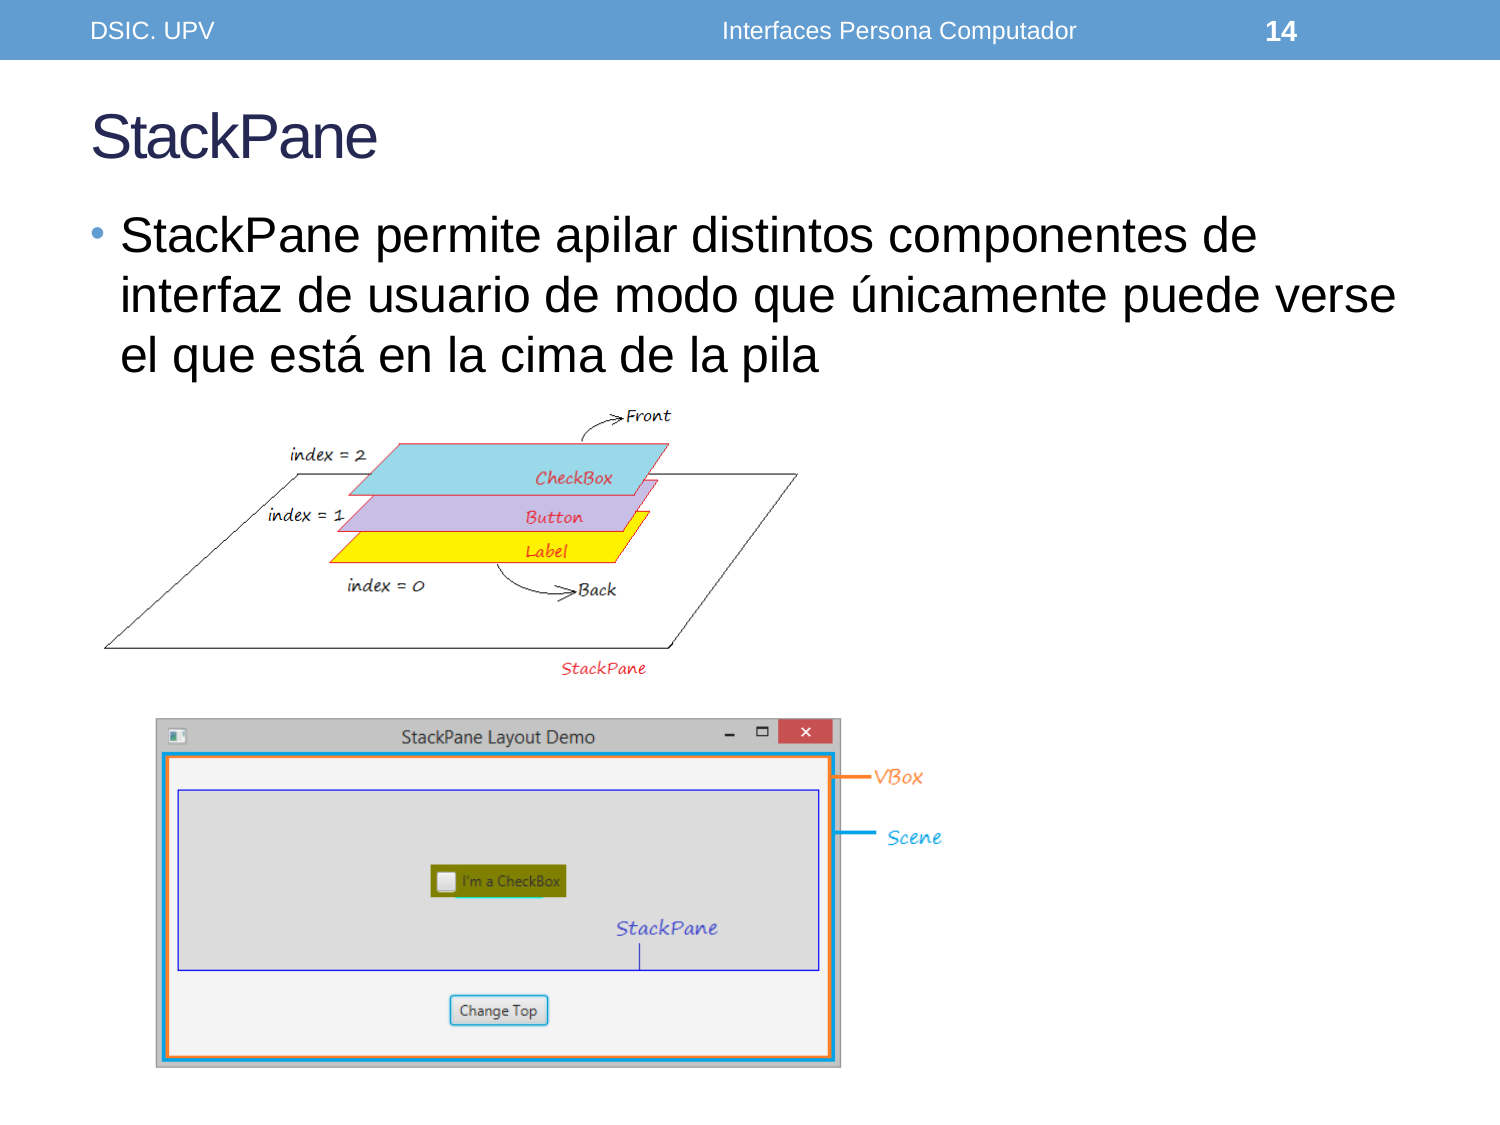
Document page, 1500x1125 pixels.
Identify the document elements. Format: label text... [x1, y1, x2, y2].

footer Interfaces Persona Computador [562, 3, 1238, 57]
list StackPane permite apilar distintos componentes de interfaz de usuario de modo que únicamente puede verse el que está en la cima de la pila [75, 195, 1425, 1063]
title StackPane [75, 87, 1425, 179]
picture [145, 694, 955, 1080]
slide_number DSIC. UPV [75, 3, 550, 57]
slide_number 14 [1250, 3, 1425, 57]
picture [98, 390, 830, 692]
